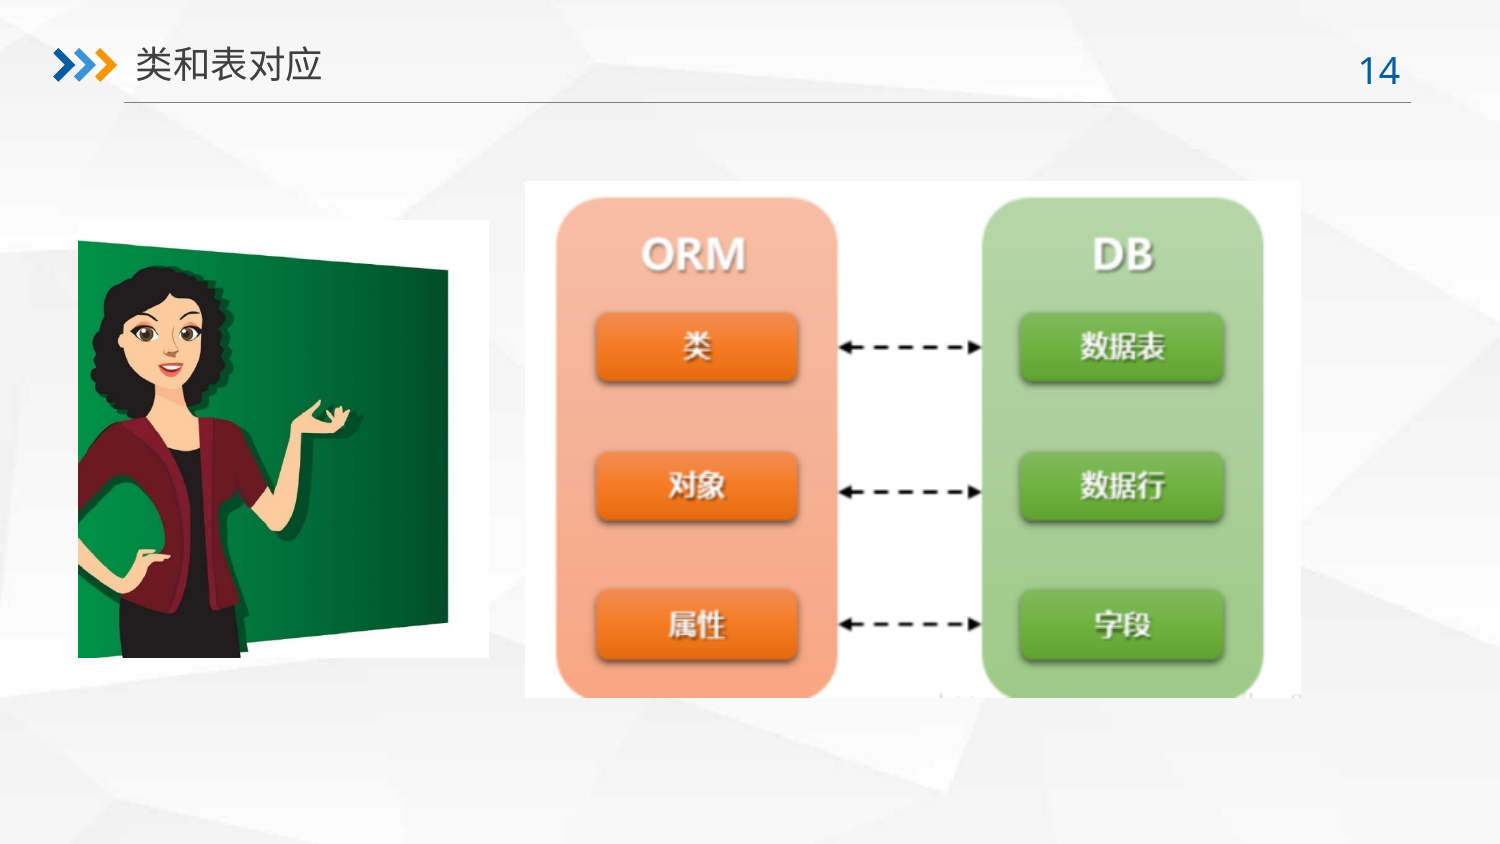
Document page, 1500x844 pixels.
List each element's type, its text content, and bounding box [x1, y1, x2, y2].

picture [0, 0, 1500, 844]
text_box 类和表对应 [135, 32, 349, 95]
